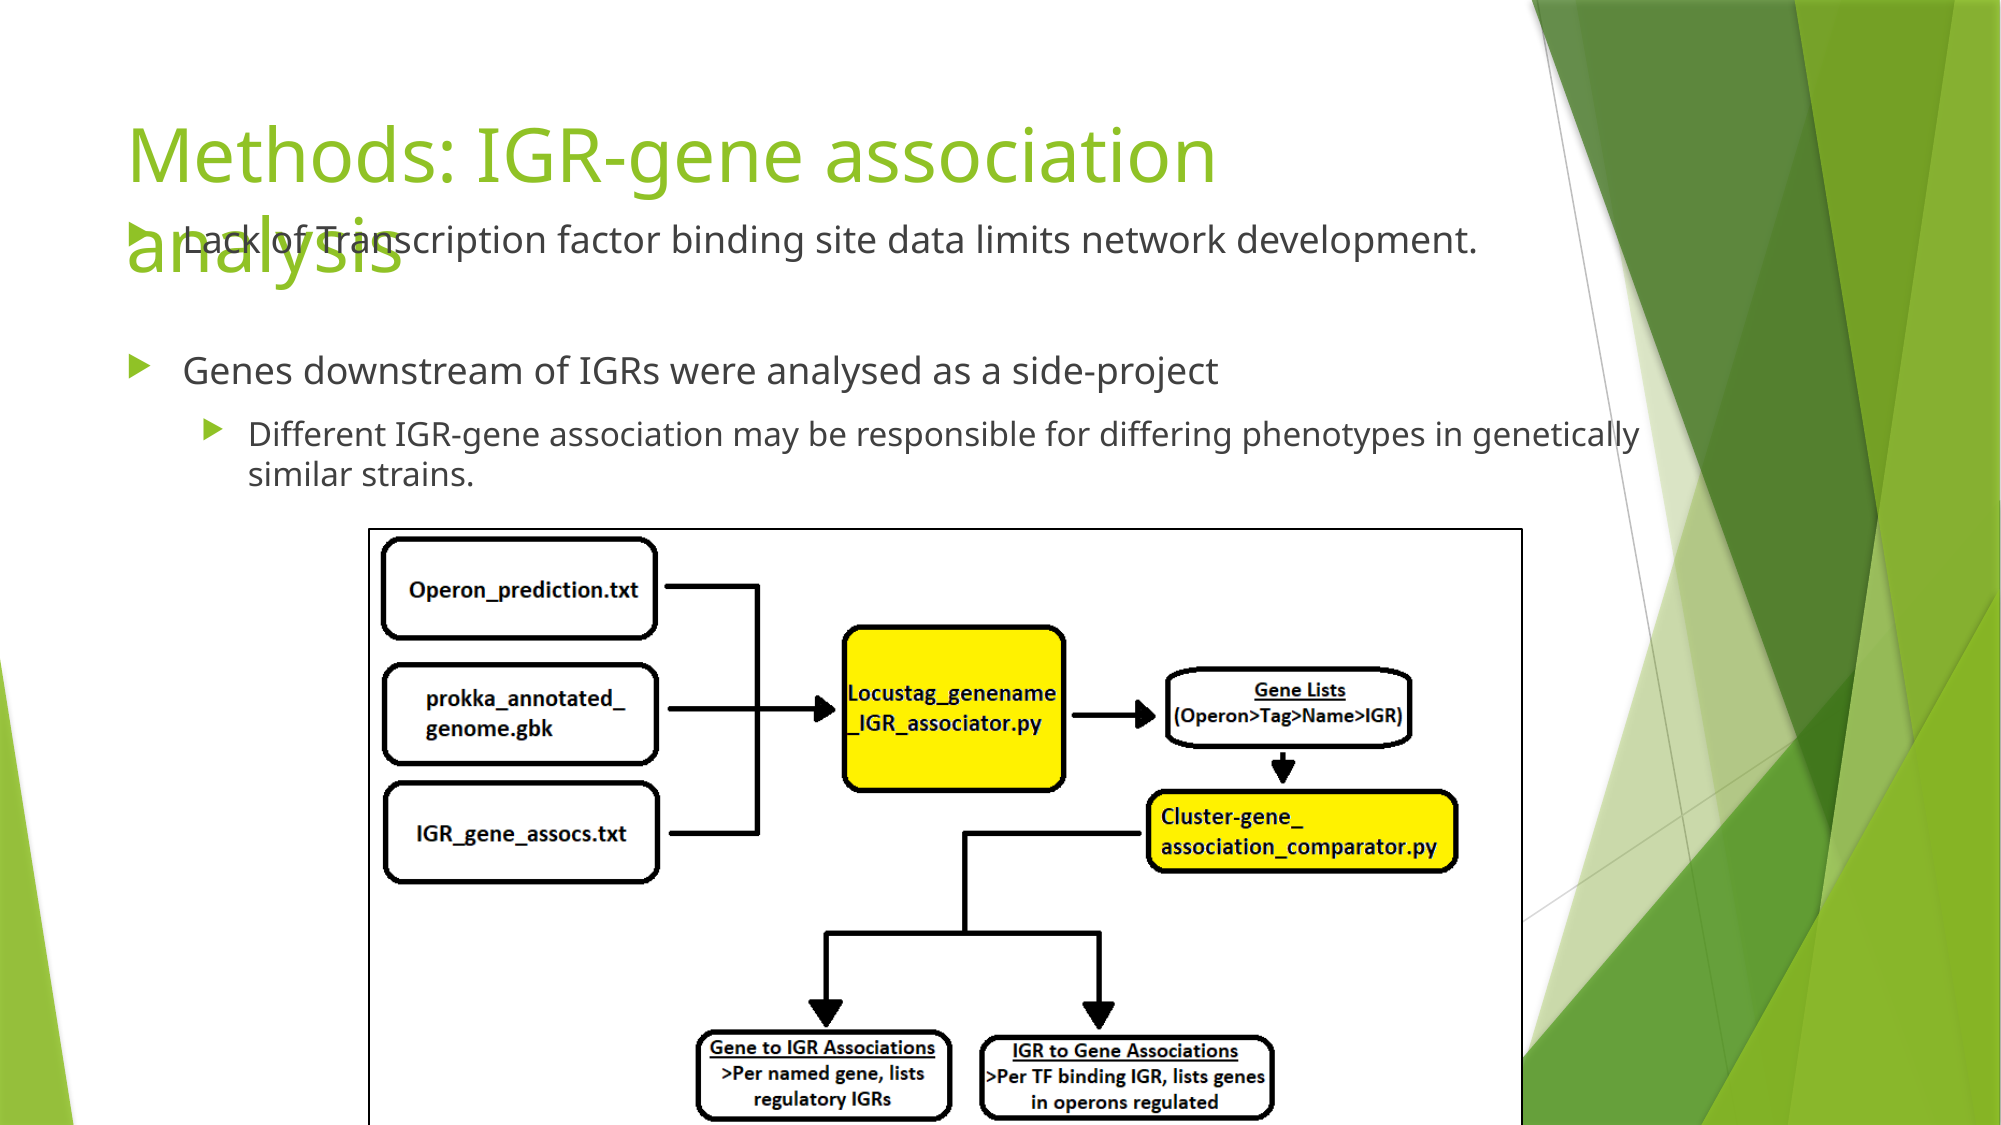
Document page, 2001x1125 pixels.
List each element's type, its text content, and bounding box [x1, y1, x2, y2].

list Lack of Transcription factor binding site data limits network development. Genes downstream of IGRs were analysed as a side-project Different IGR-gene association may be responsible for differing phenotypes in genetically similar strains. [111, 208, 1686, 845]
picture [369, 529, 1522, 1125]
title Methods: IGR-gene association analysis [111, 99, 1522, 208]
